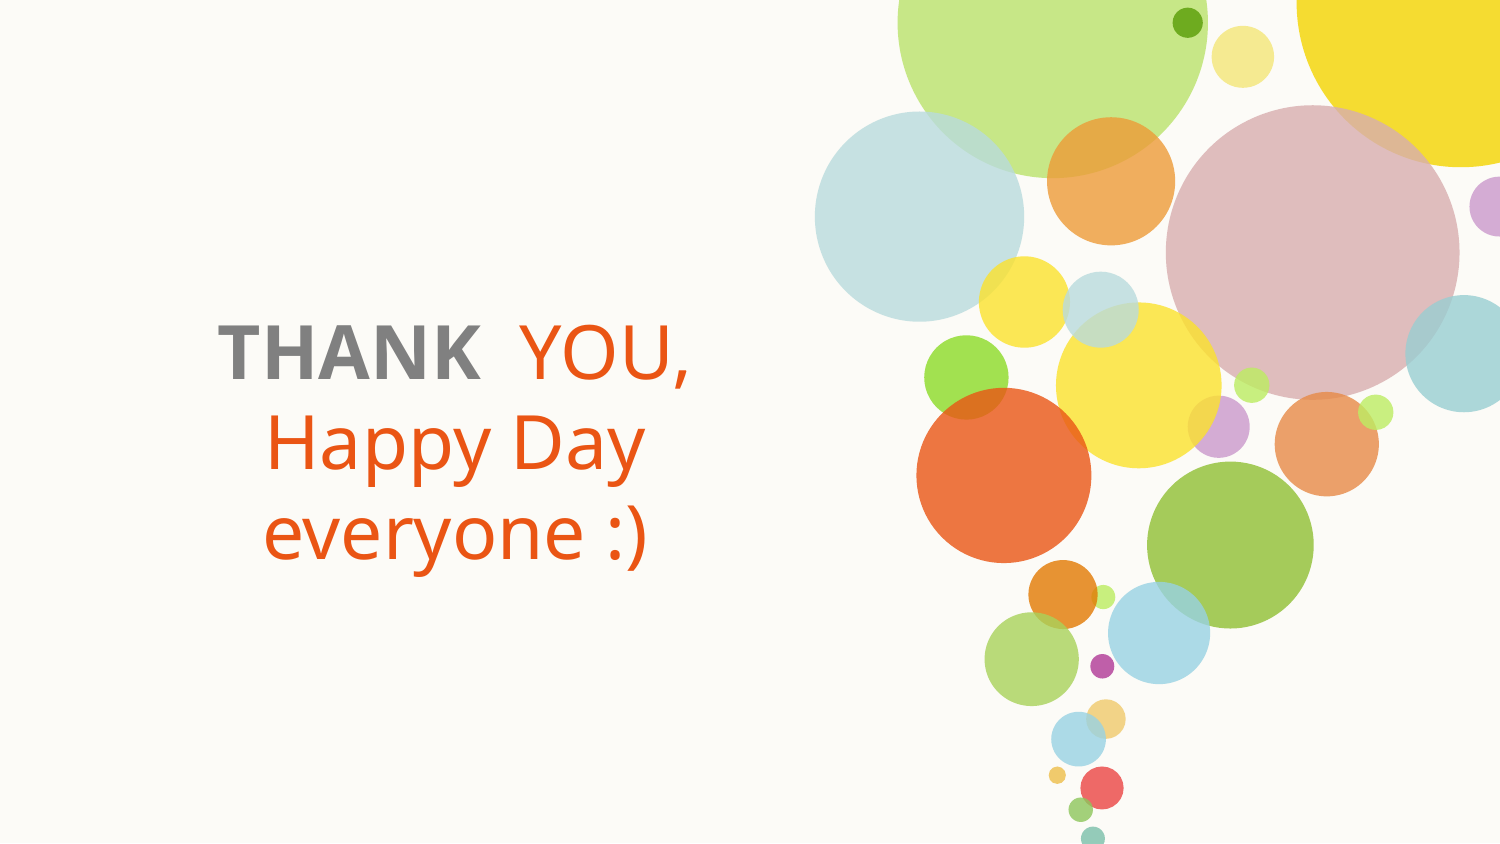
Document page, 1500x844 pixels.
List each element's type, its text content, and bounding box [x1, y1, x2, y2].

text_box [1108, 581, 1211, 685]
text_box [1147, 461, 1314, 629]
text_box [978, 256, 1068, 348]
text_box [897, 0, 1208, 179]
text_box [1211, 25, 1275, 88]
text_box [1090, 654, 1115, 679]
text_box THANK YOU, Happy Day everyone :) [64, 297, 846, 583]
text_box [984, 612, 1079, 707]
text_box [1048, 766, 1066, 784]
text_box [1028, 560, 1098, 629]
text_box [1055, 302, 1222, 469]
text_box [1405, 295, 1500, 413]
text_box [1087, 699, 1126, 739]
text_box [1080, 766, 1124, 810]
text_box [1051, 711, 1106, 767]
text_box [1096, 584, 1116, 610]
text_box [1062, 271, 1139, 348]
text_box [1068, 797, 1093, 822]
text_box [916, 387, 1092, 564]
text_box [1047, 117, 1176, 246]
text_box [1165, 105, 1460, 400]
text_box [1195, 395, 1250, 458]
text_box [924, 335, 1009, 412]
text_box [1296, 0, 1500, 168]
text_box [1080, 826, 1105, 844]
text_box [1172, 7, 1203, 38]
text_box [1358, 394, 1394, 430]
text_box [1274, 391, 1379, 497]
text_box [1469, 176, 1500, 237]
text_box [814, 111, 1025, 322]
text_box [1234, 367, 1270, 403]
